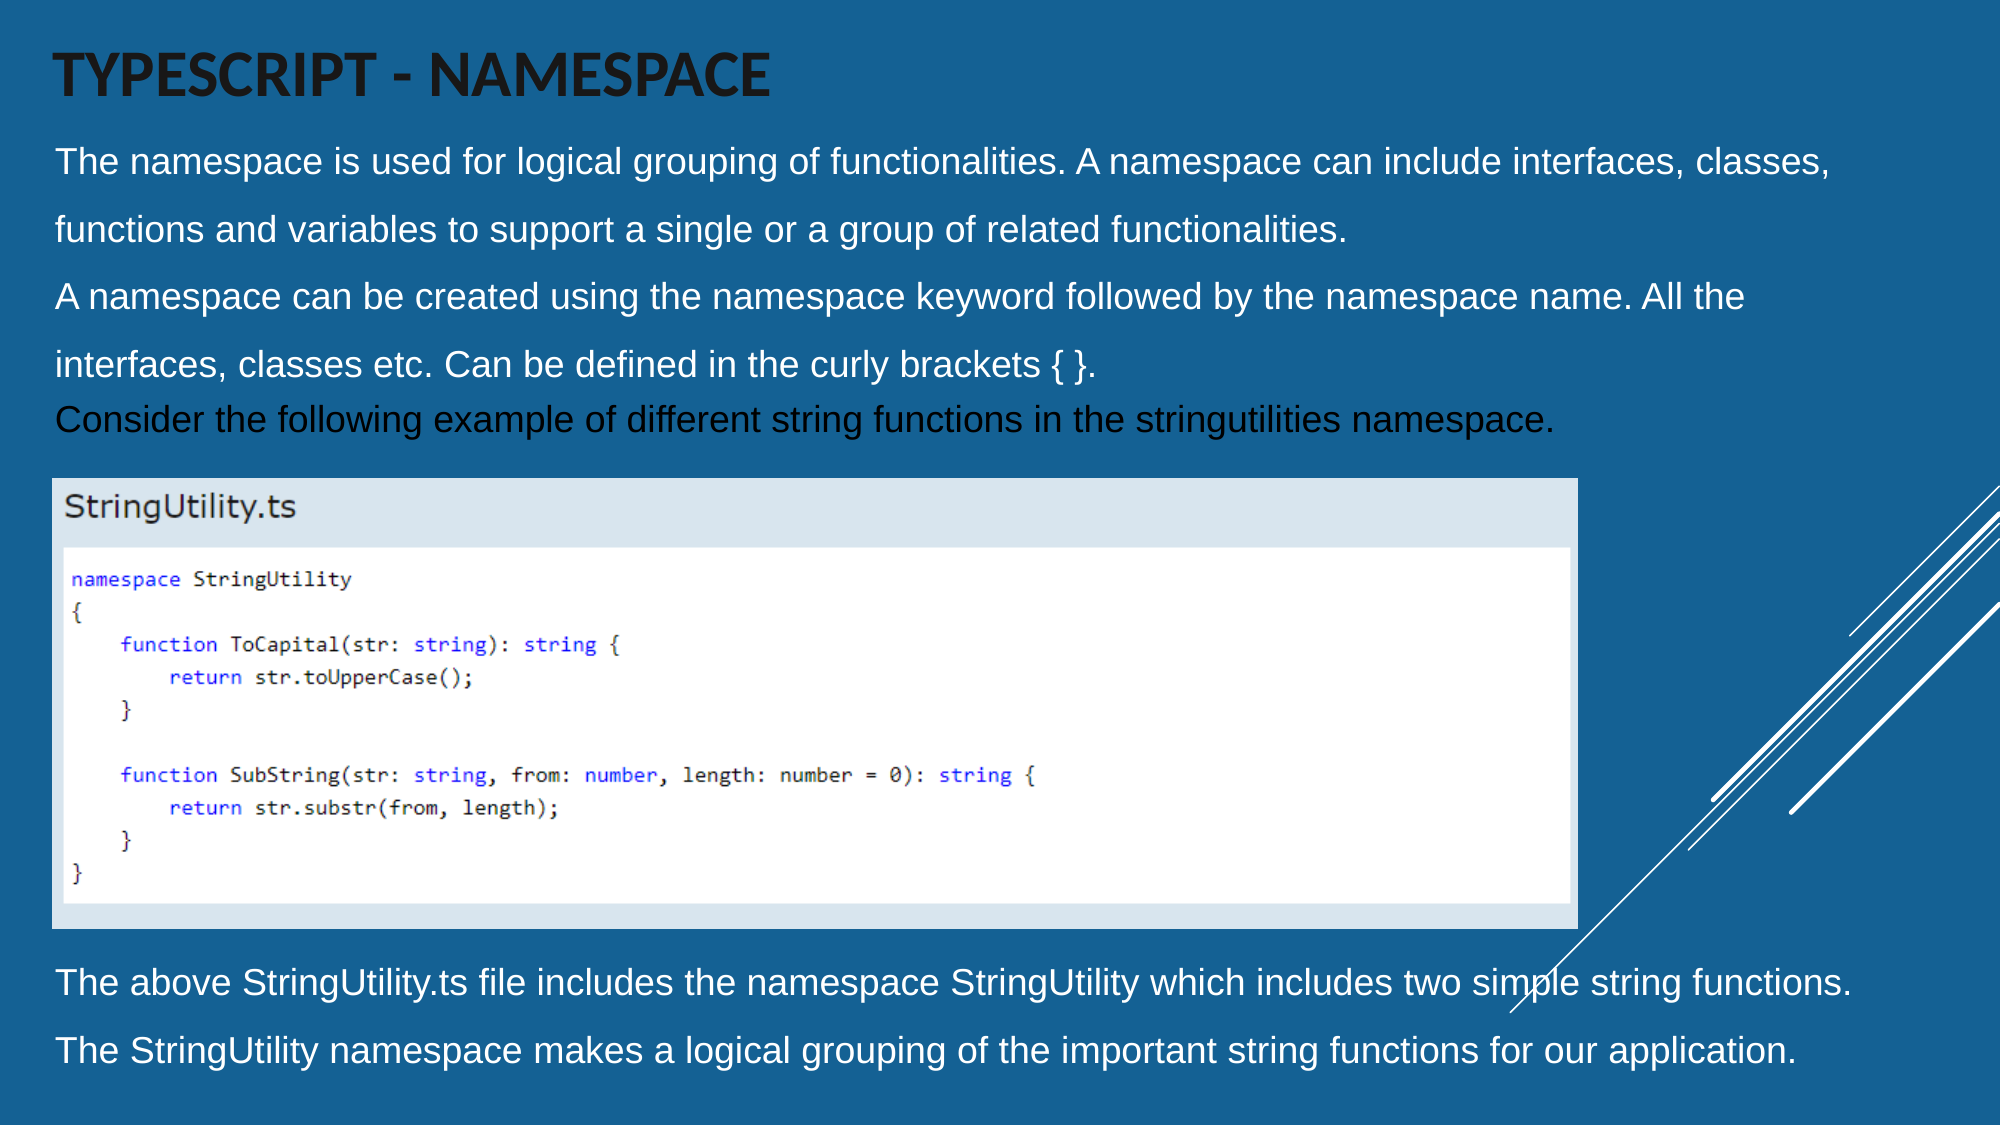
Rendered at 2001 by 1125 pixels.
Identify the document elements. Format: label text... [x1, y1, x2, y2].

text_box The above StringUtility.ts file includes the namespace StringUtility which includes two simple string functions. The StringUtility namespace makes a logical grouping of the important string functions for our application. [40, 928, 1908, 1078]
picture [51, 477, 1578, 929]
text_box TYPESCRIPT - NAMESPACE [37, 21, 789, 117]
text_box The namespace is used for logical grouping of functionalities. A namespace can include interfaces, classes, functions and variables to support a single or a group of related functionalities. A namespace can be created using the namespace keyword followed by the namespace name. All the interfaces, classes etc. Can be defined in the curly brackets { }. [40, 107, 1940, 393]
text_box Consider the following example of different string functions in the stringutilities namespace. [40, 387, 1842, 448]
